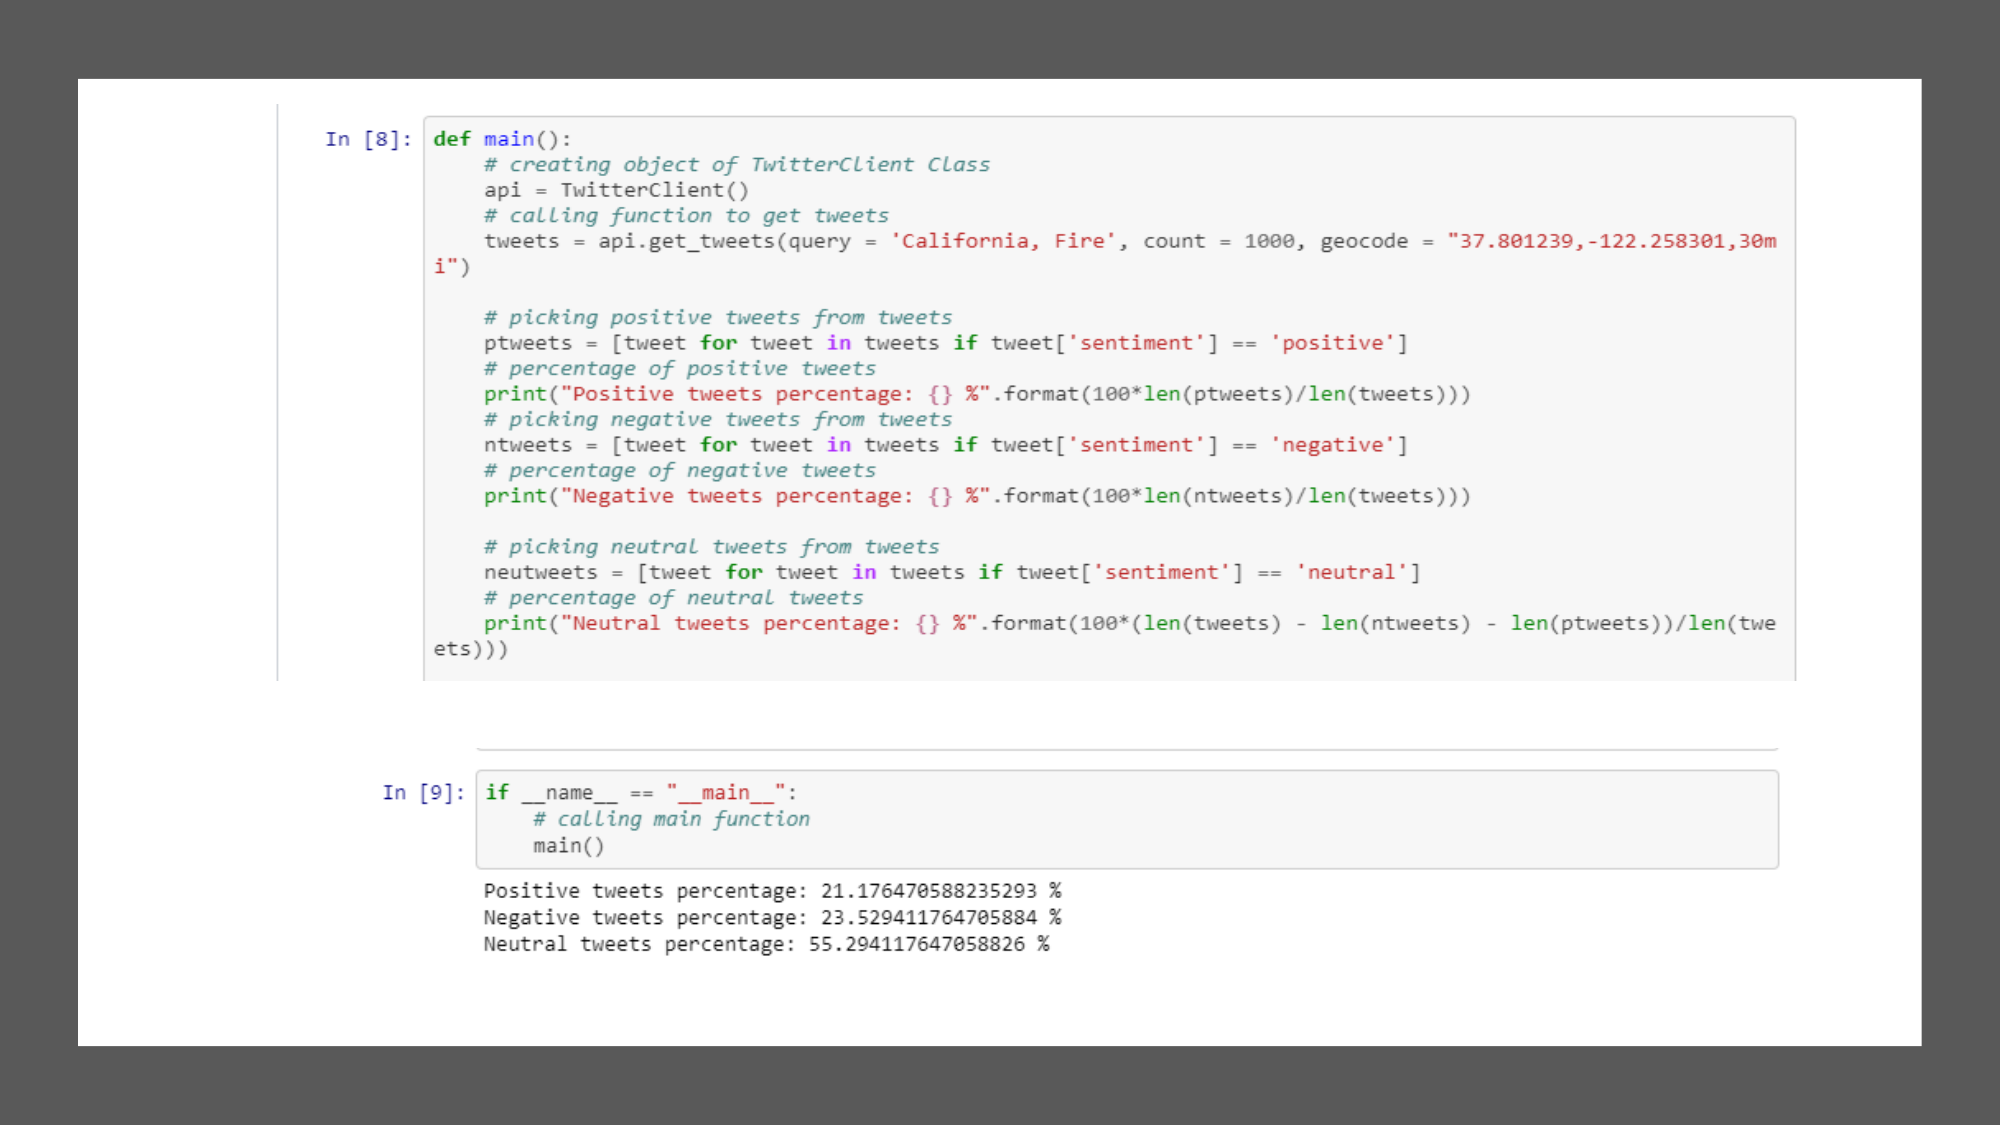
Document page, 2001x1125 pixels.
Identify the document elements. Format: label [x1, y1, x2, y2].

picture [343, 748, 1811, 999]
text_box [77, 78, 1923, 1047]
picture [272, 104, 1823, 681]
text_box [0, 0, 2000, 1125]
